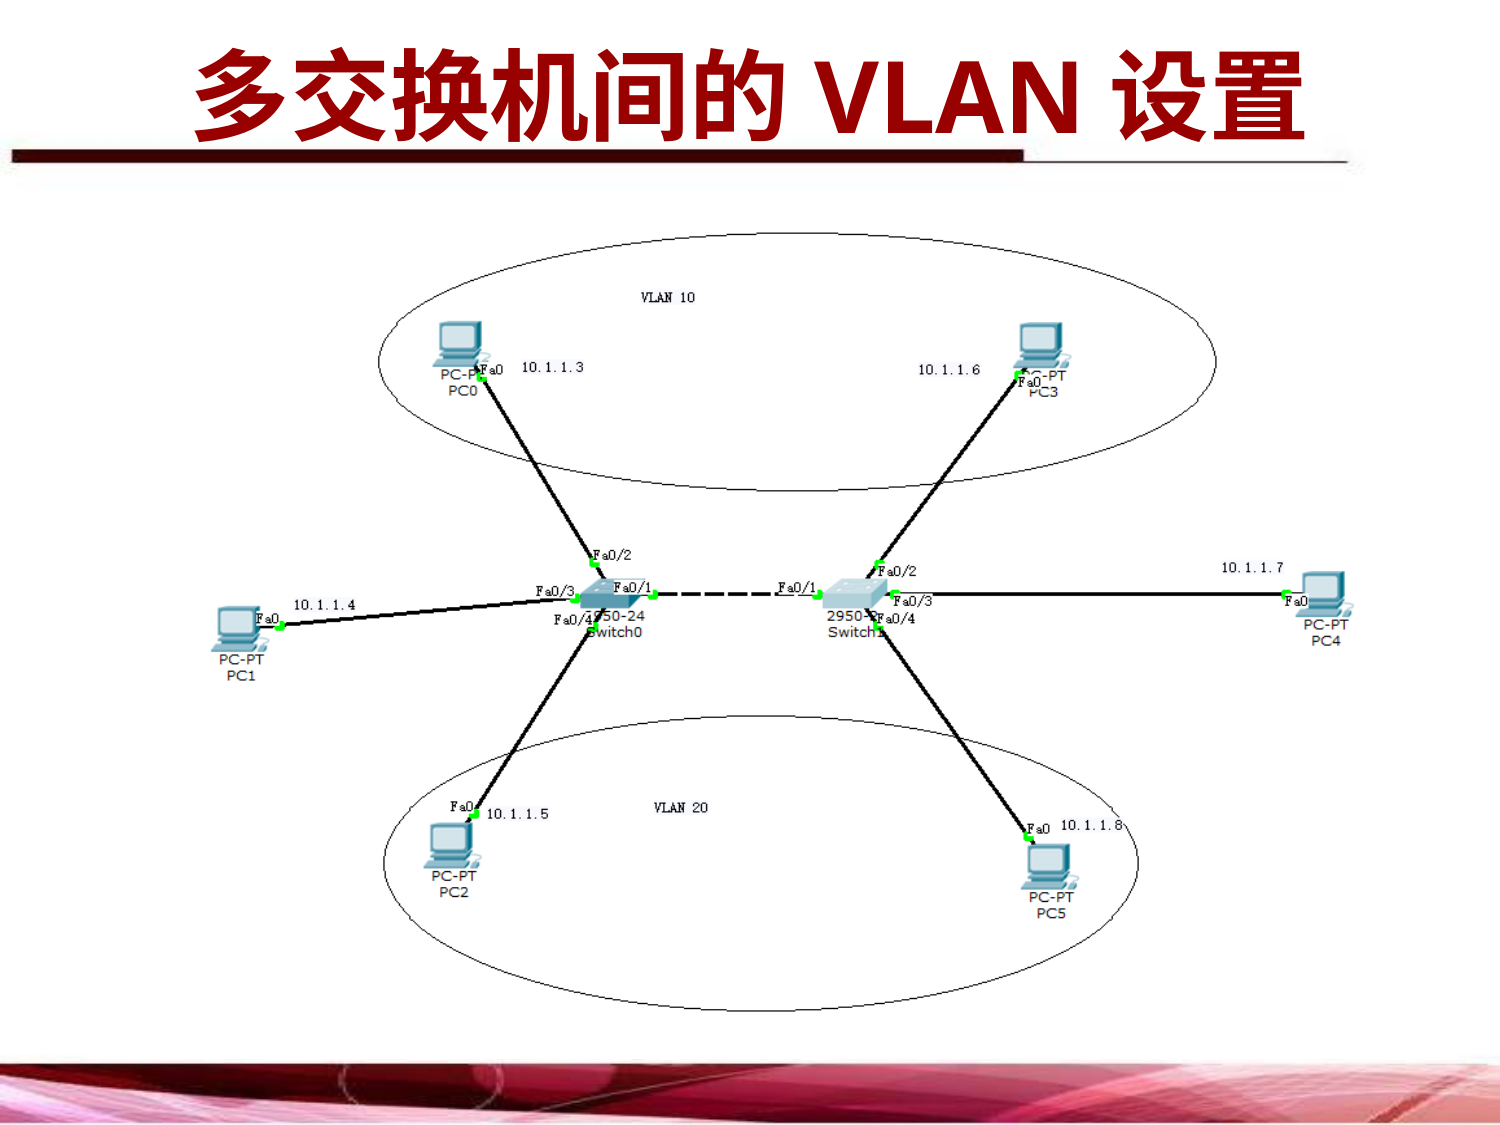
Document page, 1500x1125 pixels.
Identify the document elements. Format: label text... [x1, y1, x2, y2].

picture [0, 0, 1500, 1125]
title 多交换机间的VLAN设置 [75, 0, 1425, 188]
